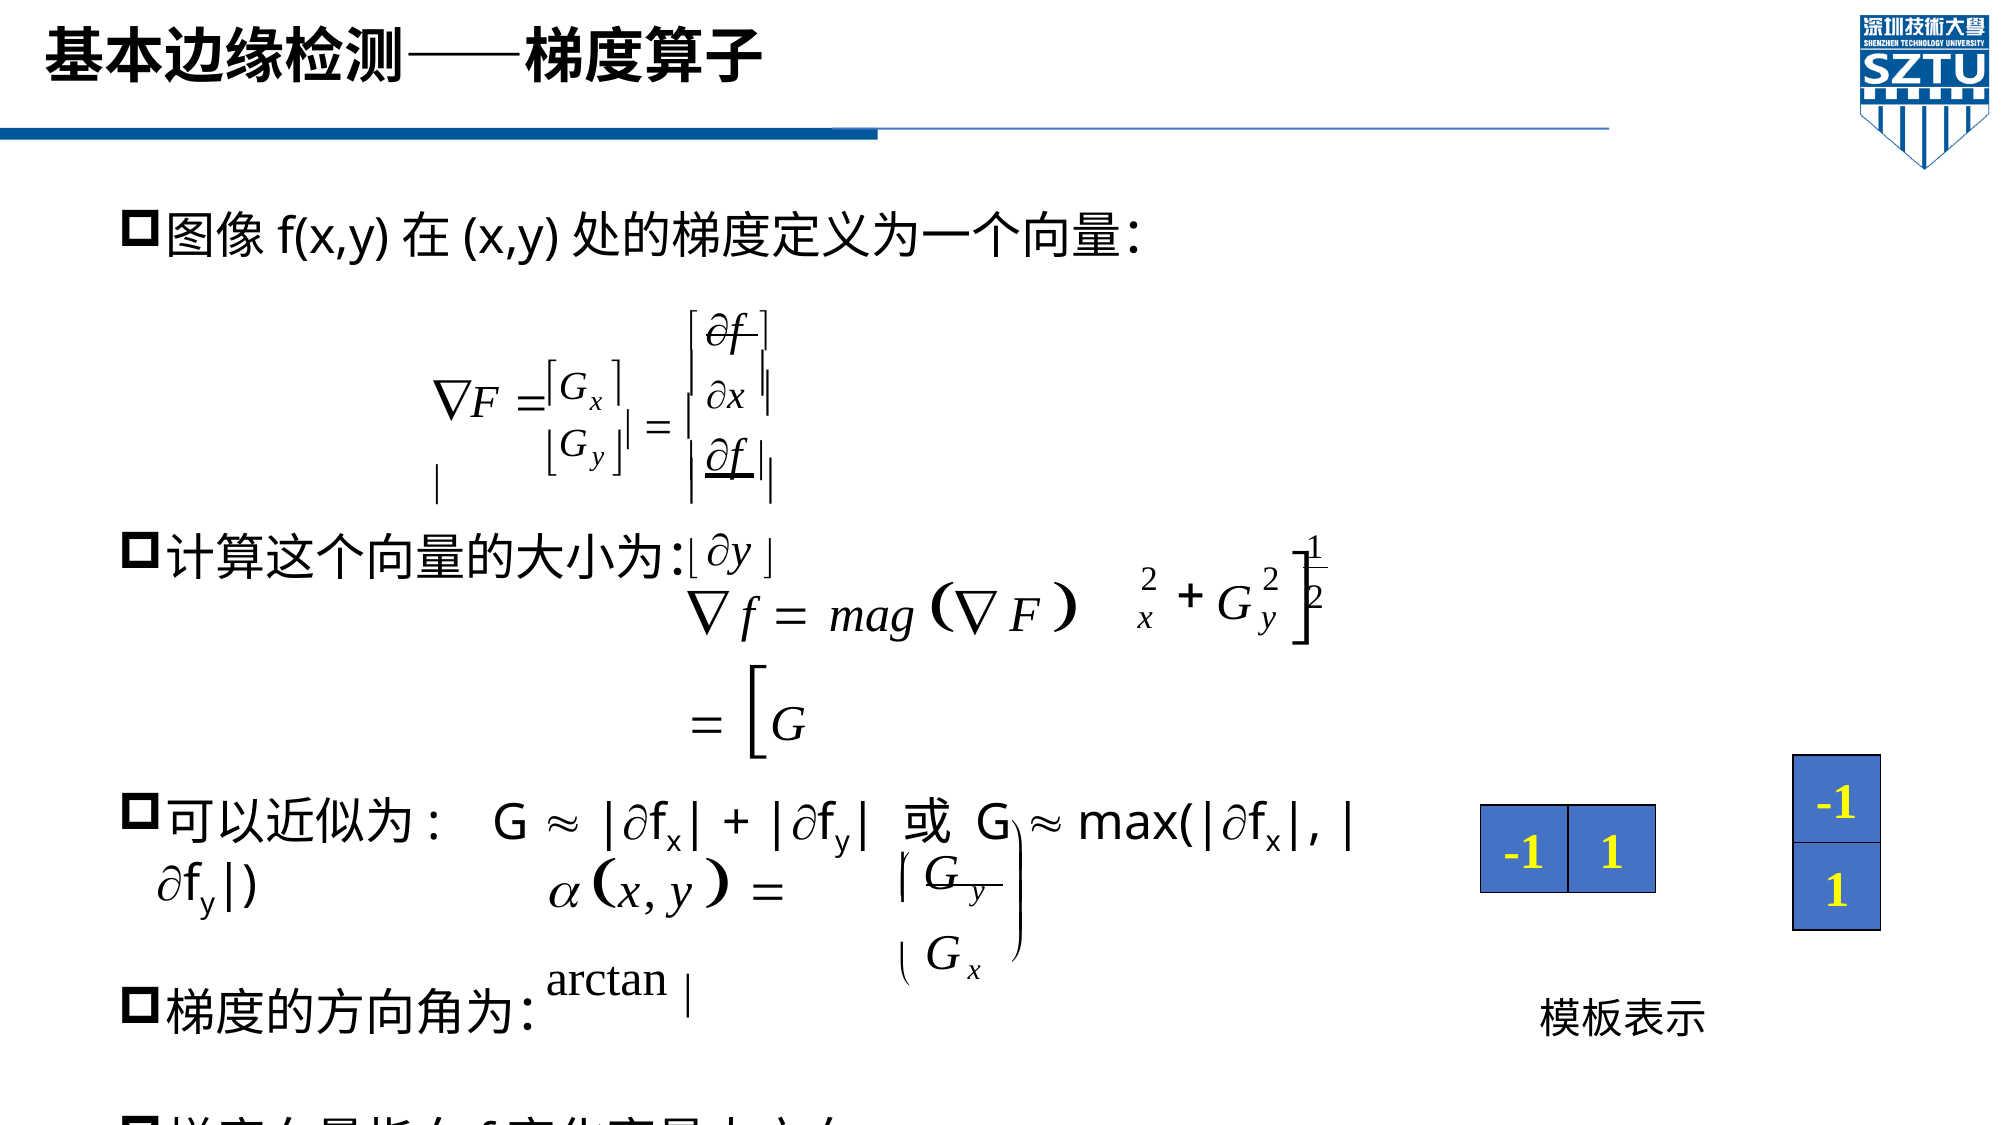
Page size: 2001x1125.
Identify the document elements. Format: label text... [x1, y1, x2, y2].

text_box  [1007, 908, 1032, 969]
text_box  [1007, 877, 1032, 908]
text_box  [1287, 531, 1311, 646]
text_box  G y [895, 814, 992, 906]
title 基本边缘检测——梯度算子 [29, 18, 1896, 99]
text_box 图像f(x,y)在(x,y)处的梯度定义为一个向量： 计算这个向量的大小为： 可以近似为: G  |fx| + |fy| 或 G  max(|fx|, |fy|) 梯度的方向角为： 梯度向量指向f变化率最大方向。 [29, 203, 1431, 1125]
text_box  Gx [895, 906, 991, 991]
picture [1840, 0, 2001, 179]
text_box f  [685, 277, 780, 360]
text_box f  y  [685, 417, 780, 531]
text_box G [1174, 569, 1255, 629]
text_box  f  mag  F   G [685, 531, 1133, 760]
text_box Gy  [566, 416, 641, 487]
text_box 模板表示 [1524, 984, 2000, 1049]
text_box F   [431, 371, 566, 510]
text_box  x, y   arctan  [543, 839, 919, 1024]
text_box    [641, 366, 708, 454]
text_box Gx  [543, 333, 641, 416]
text_box  [757, 417, 780, 422]
text_box  [1007, 816, 1032, 877]
text_box 2 y [1258, 559, 1282, 636]
text_box x  [685, 360, 780, 417]
text_box 2 [1304, 573, 1327, 615]
text_box 2 x [1135, 559, 1161, 636]
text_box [1792, 755, 1881, 931]
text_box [1480, 805, 1656, 893]
text_box 1 [1303, 524, 1326, 566]
